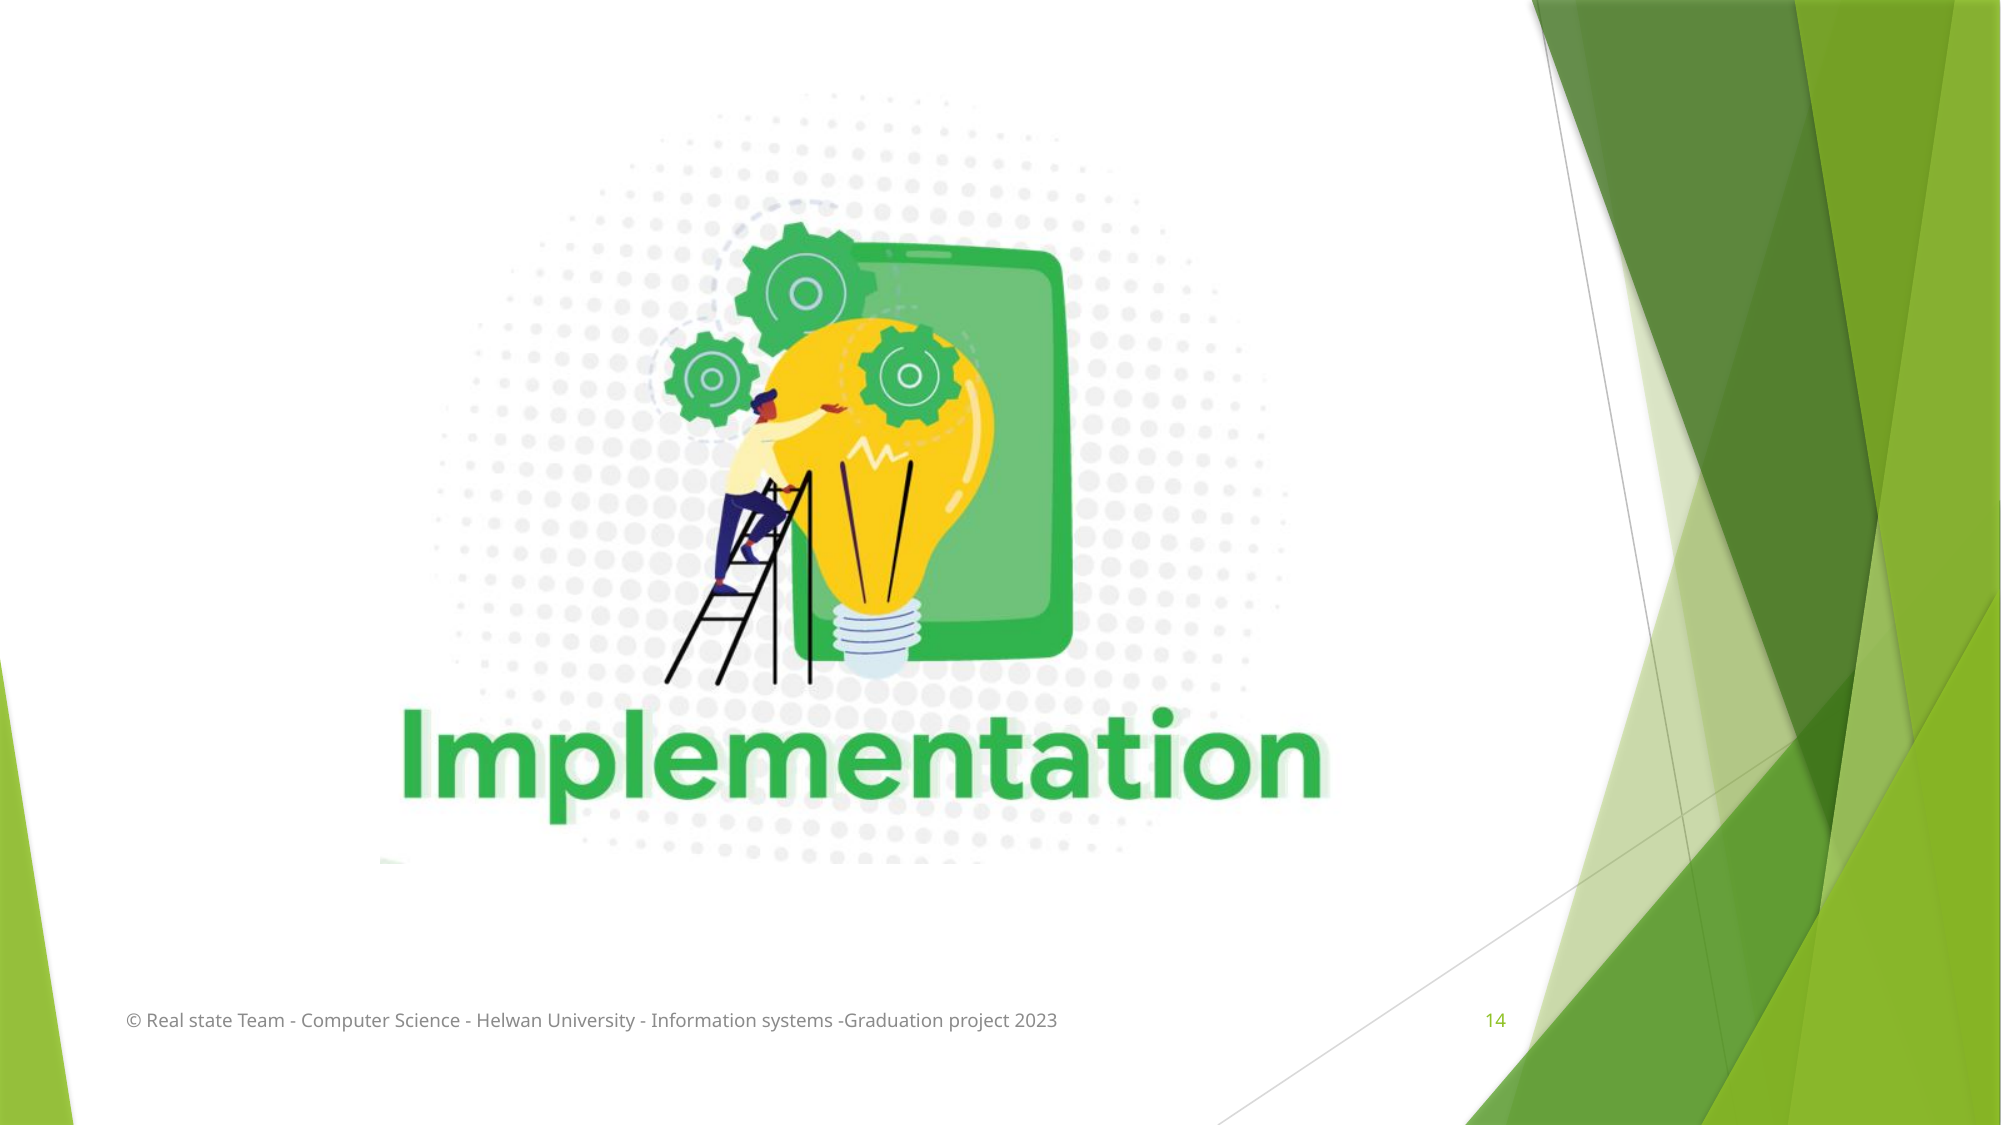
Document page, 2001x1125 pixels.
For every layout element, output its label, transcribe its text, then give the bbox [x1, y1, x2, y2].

picture [379, 73, 1484, 865]
slide_number 14 [1409, 991, 1522, 1051]
footer © Real state Team - Computer Science - Helwan University - Information systems -Graduation project 2023 [111, 991, 1145, 1051]
